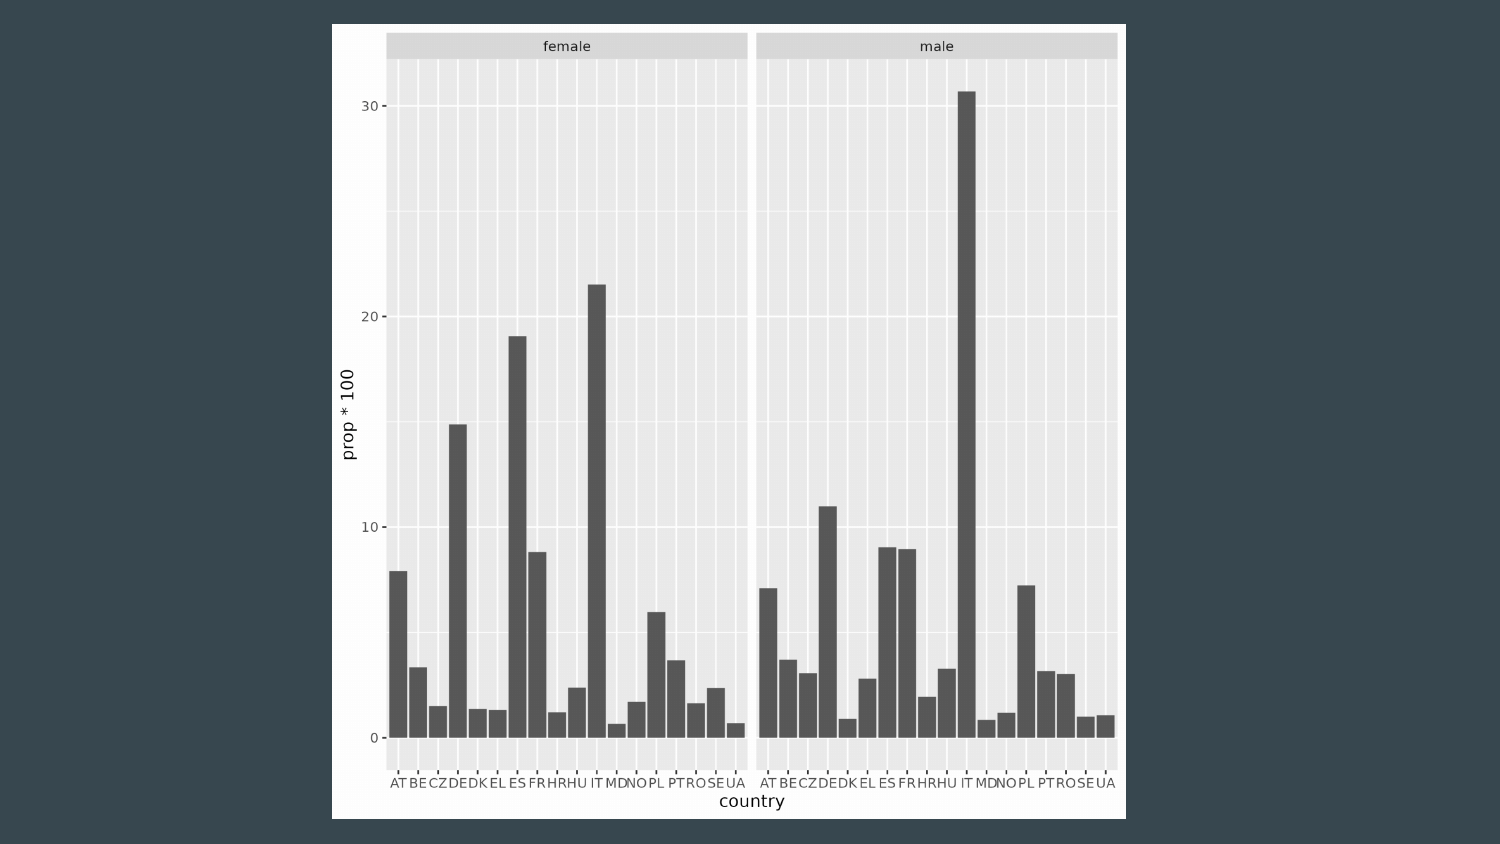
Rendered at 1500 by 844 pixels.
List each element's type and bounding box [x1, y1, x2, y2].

picture [331, 24, 1127, 819]
